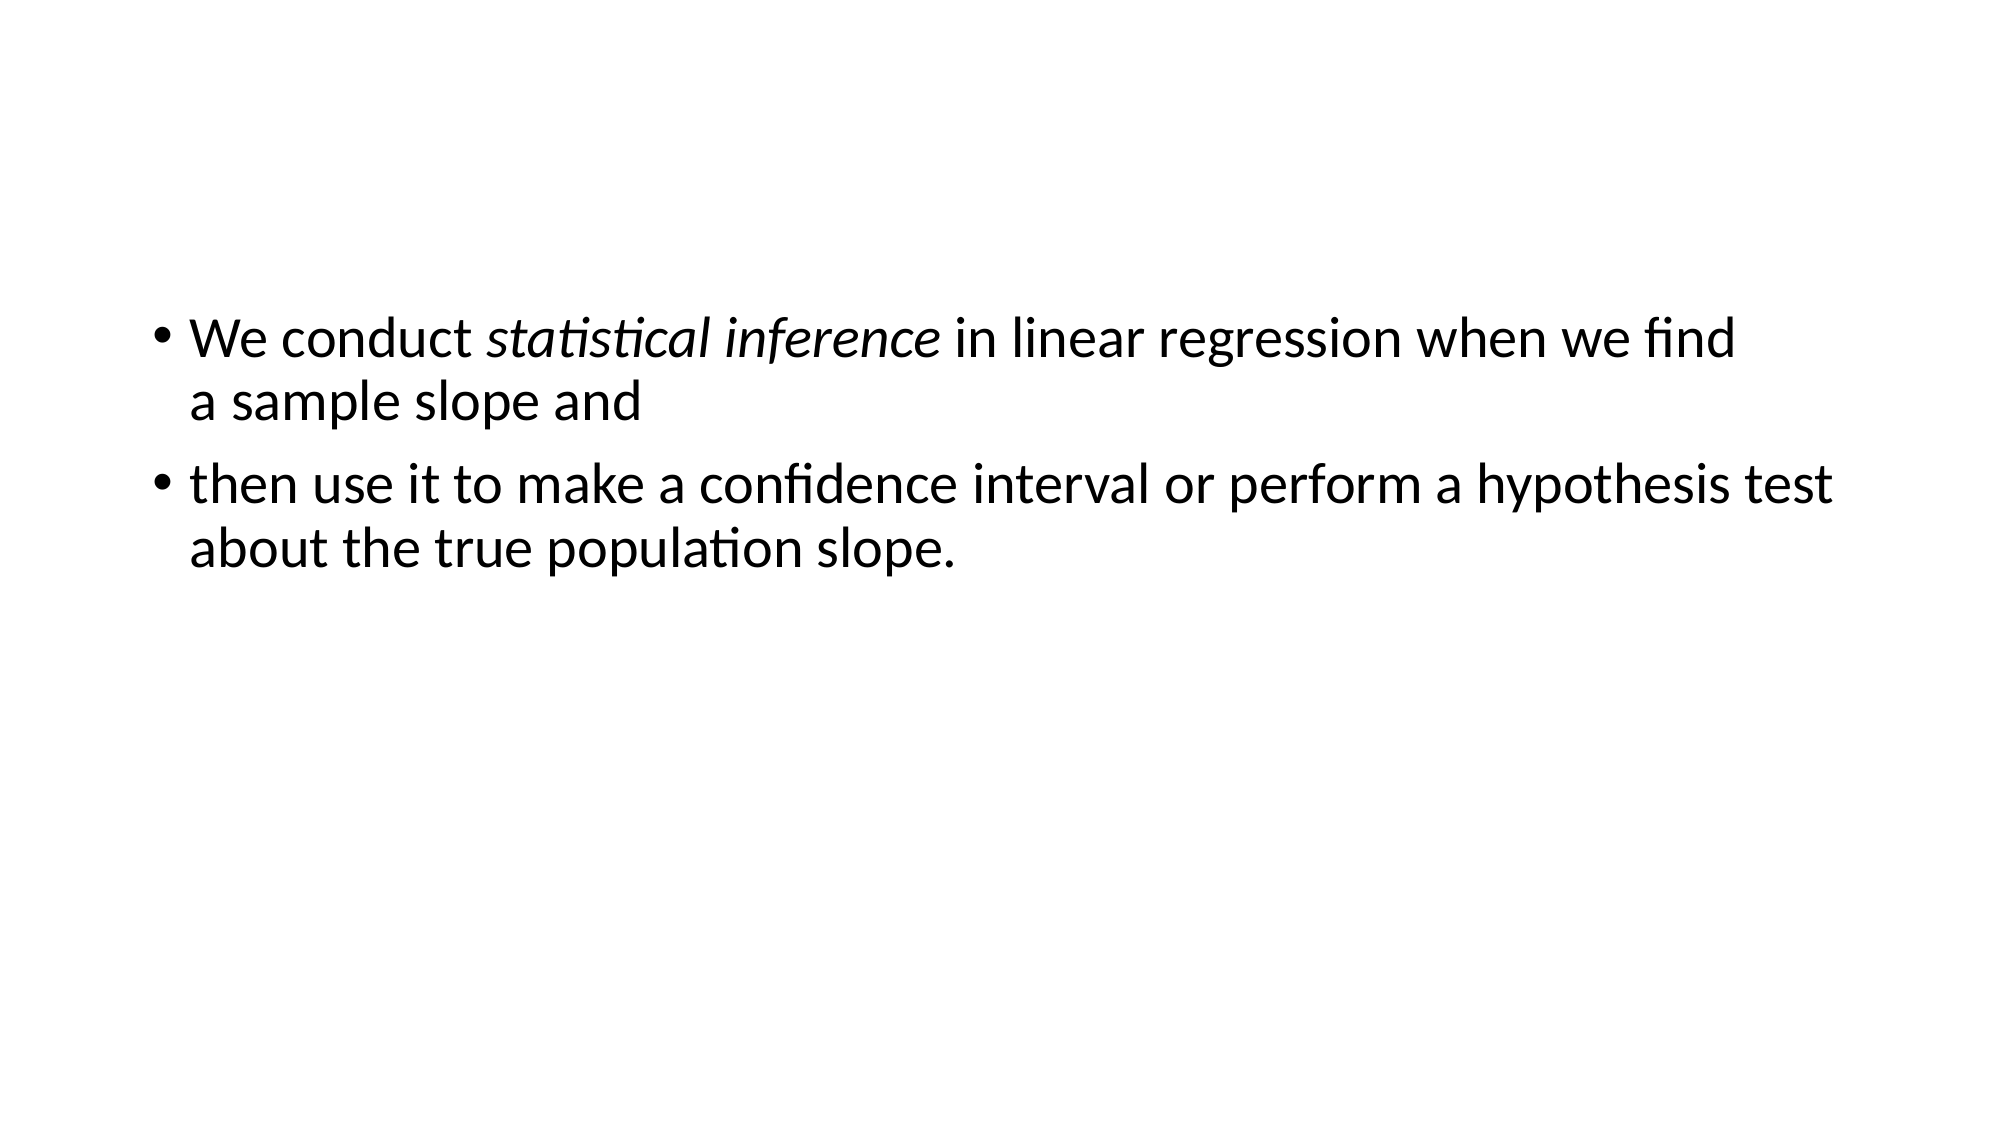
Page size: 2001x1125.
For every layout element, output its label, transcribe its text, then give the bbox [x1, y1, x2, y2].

list We conduct statistical inference in linear regression when we find a sample slope and then use it to make a confidence interval or perform a hypothesis test about the true population slope. [137, 299, 1863, 1014]
